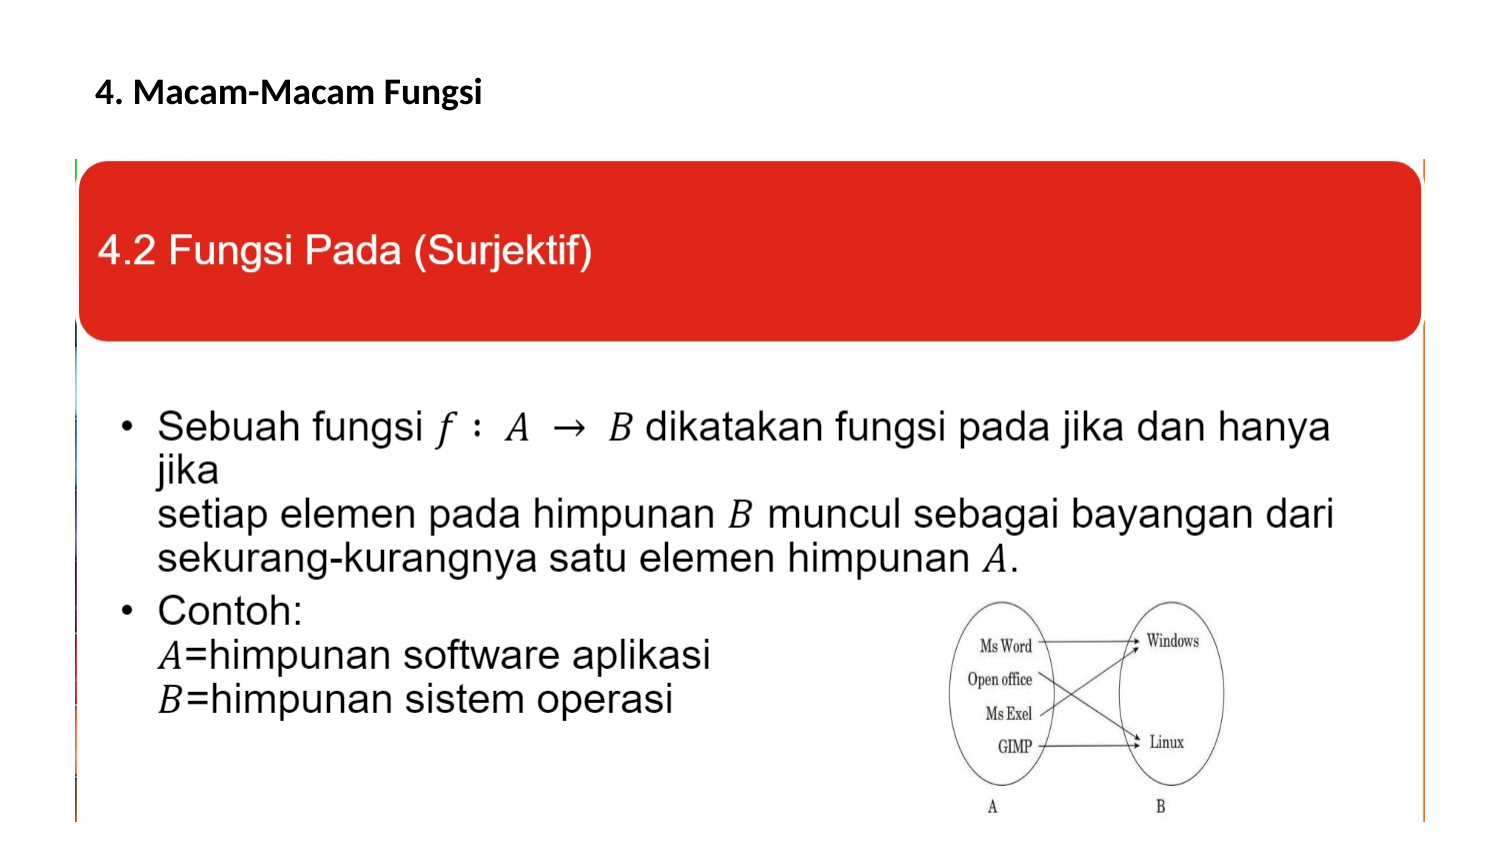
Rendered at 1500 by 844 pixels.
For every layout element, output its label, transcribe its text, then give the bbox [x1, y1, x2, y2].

picture [74, 159, 1426, 823]
text_box 4. Macam-Macam Fungsi [80, 59, 499, 119]
